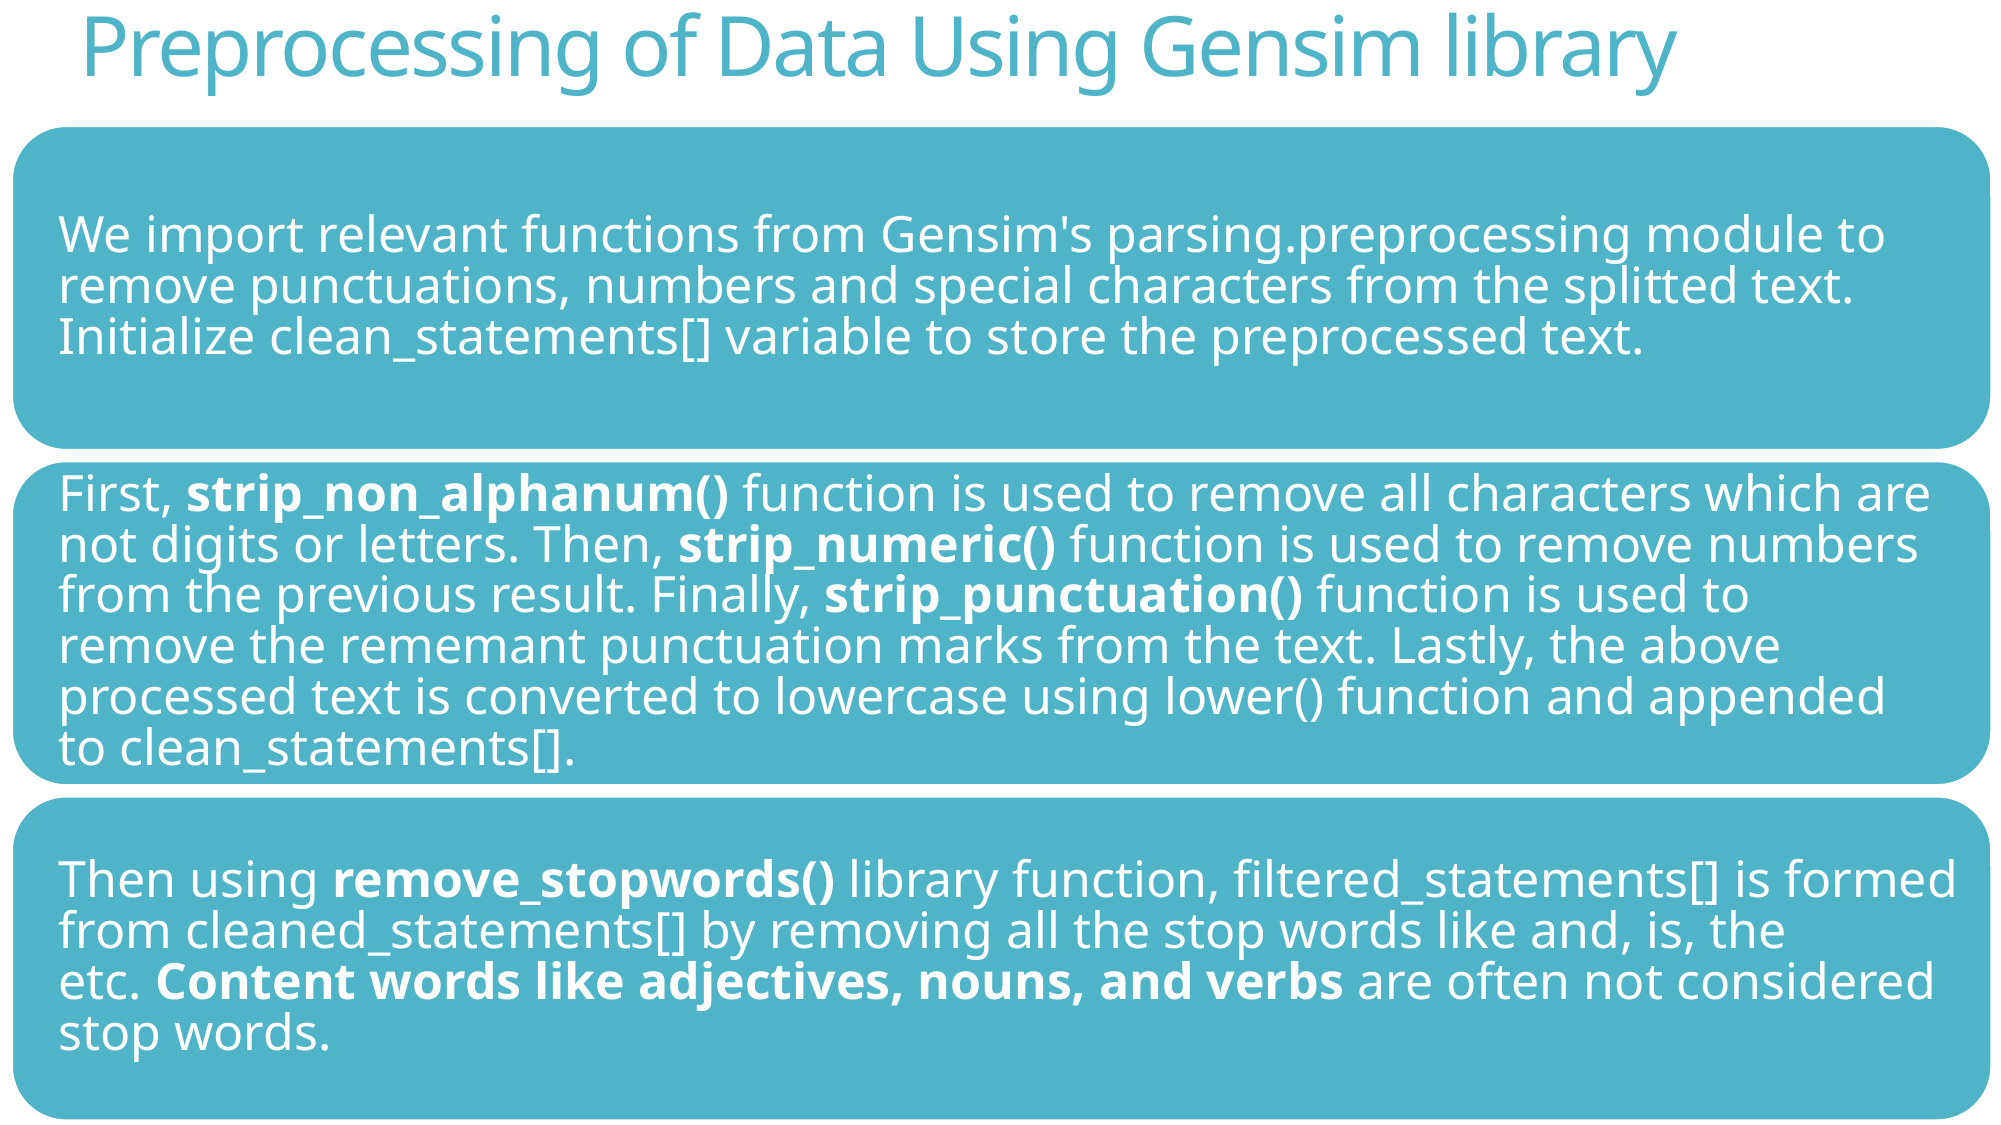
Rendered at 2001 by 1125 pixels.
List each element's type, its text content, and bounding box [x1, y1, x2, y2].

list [11, 114, 1992, 1125]
title Preprocessing of Data Using Gensim library [64, 0, 1832, 114]
